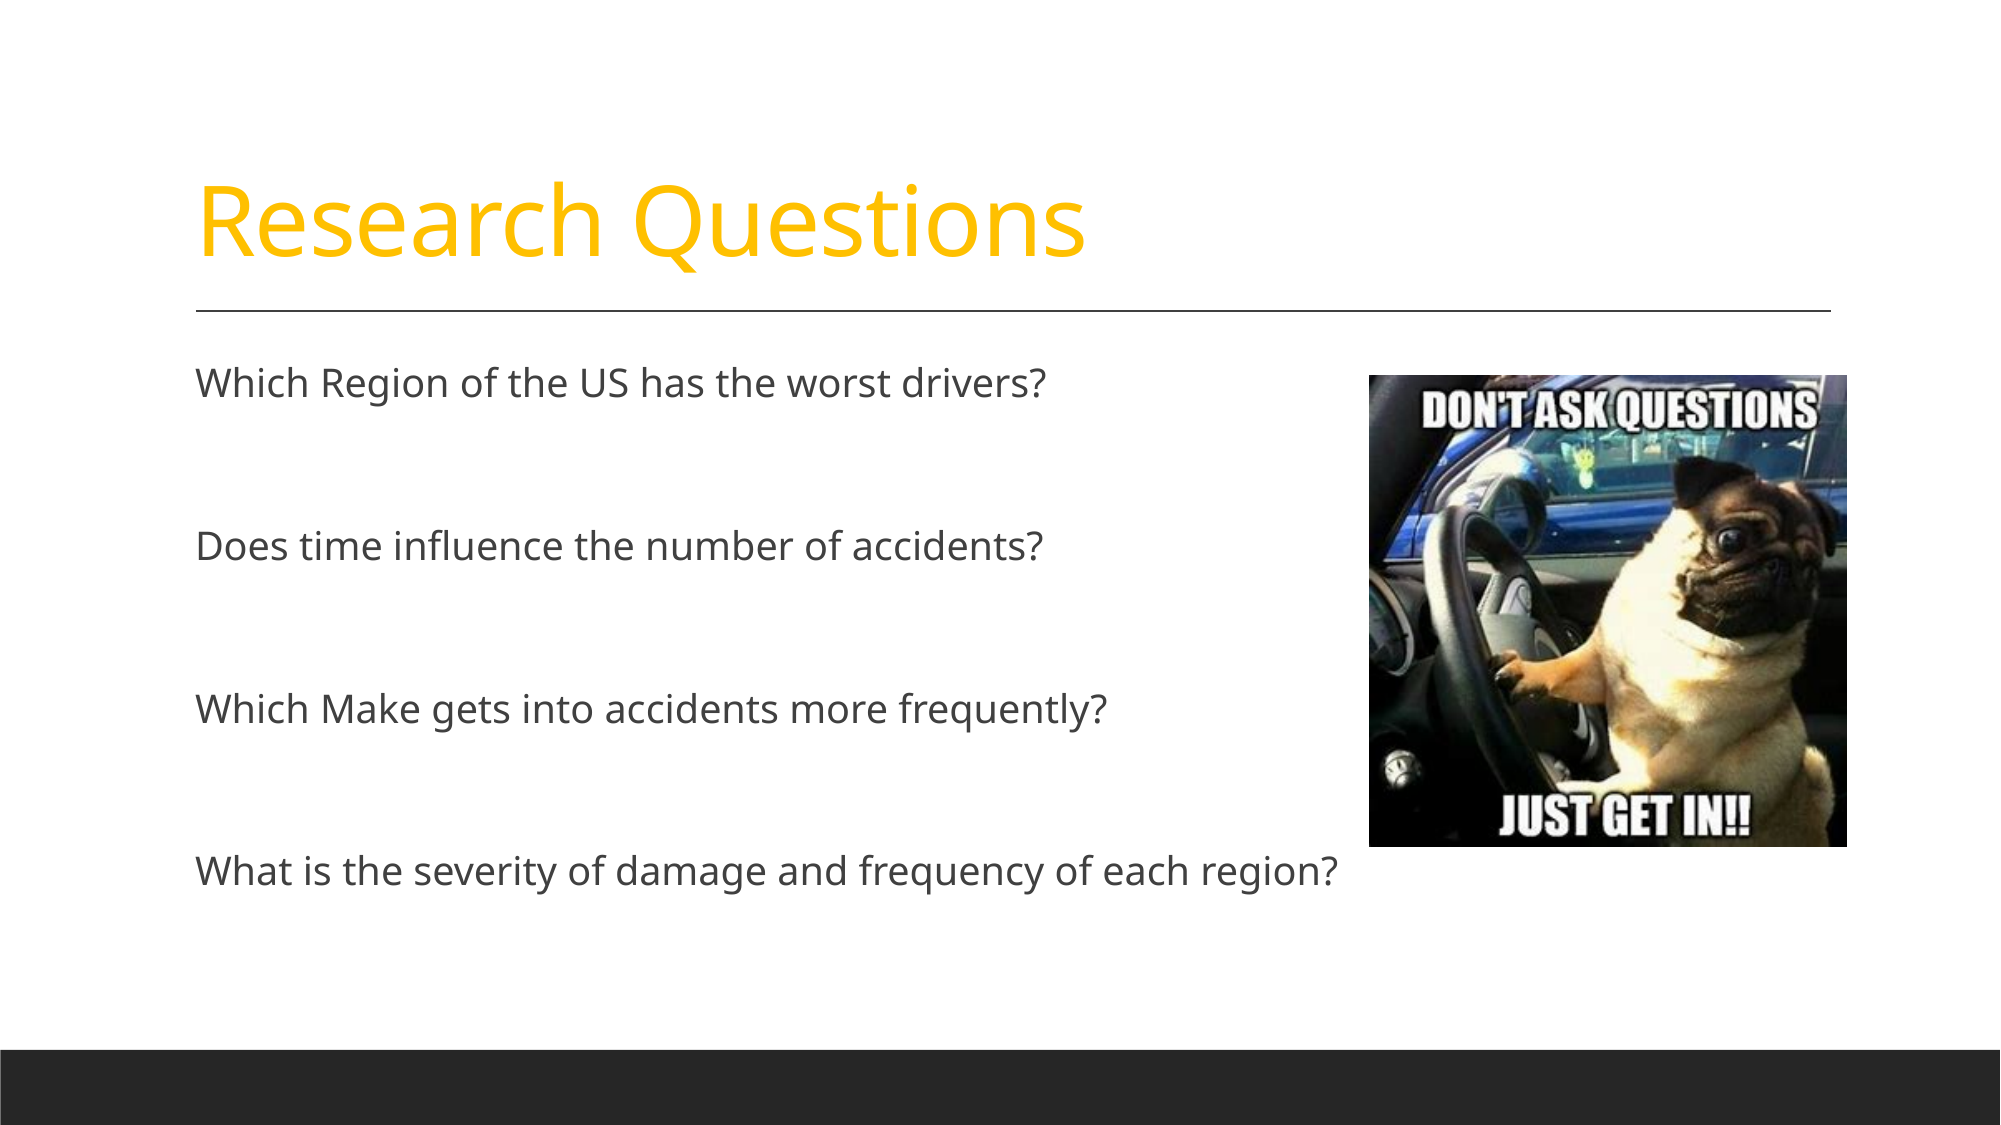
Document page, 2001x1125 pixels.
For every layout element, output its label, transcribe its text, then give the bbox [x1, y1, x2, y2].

title Research Questions [180, 47, 1830, 285]
picture [1369, 374, 1847, 848]
list Which Region of the US has the worst drivers? Does time influence the number of accidents? Which Make gets into accidents more frequently? What is the severity of damage and frequency of each region? [180, 345, 1830, 963]
